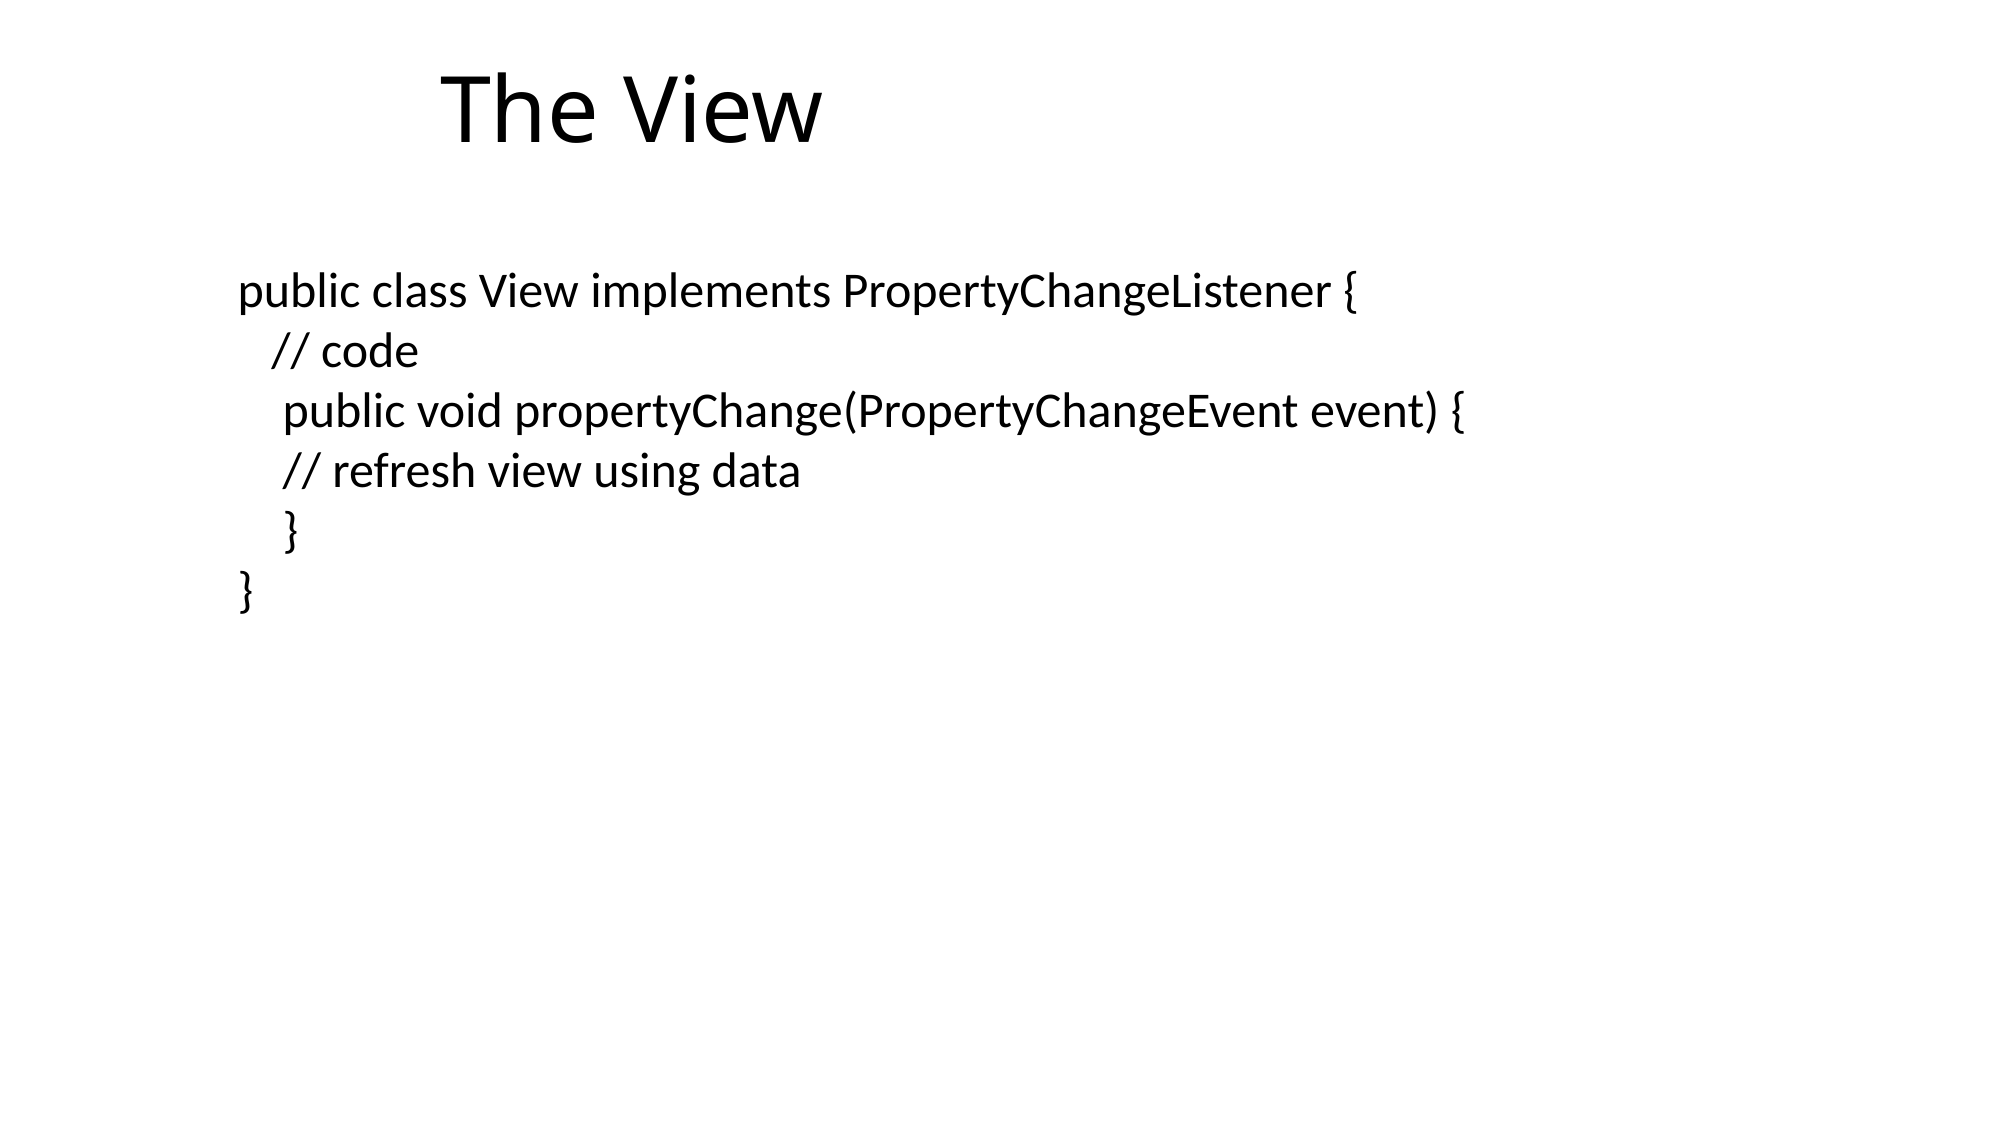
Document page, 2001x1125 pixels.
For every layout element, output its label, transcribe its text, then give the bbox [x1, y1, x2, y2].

title The View [425, 24, 1675, 200]
text_box public class View implements PropertyChangeListener { // code public void propertyChange(PropertyChangeEvent event) { // refresh view using data } } [222, 249, 1650, 805]
